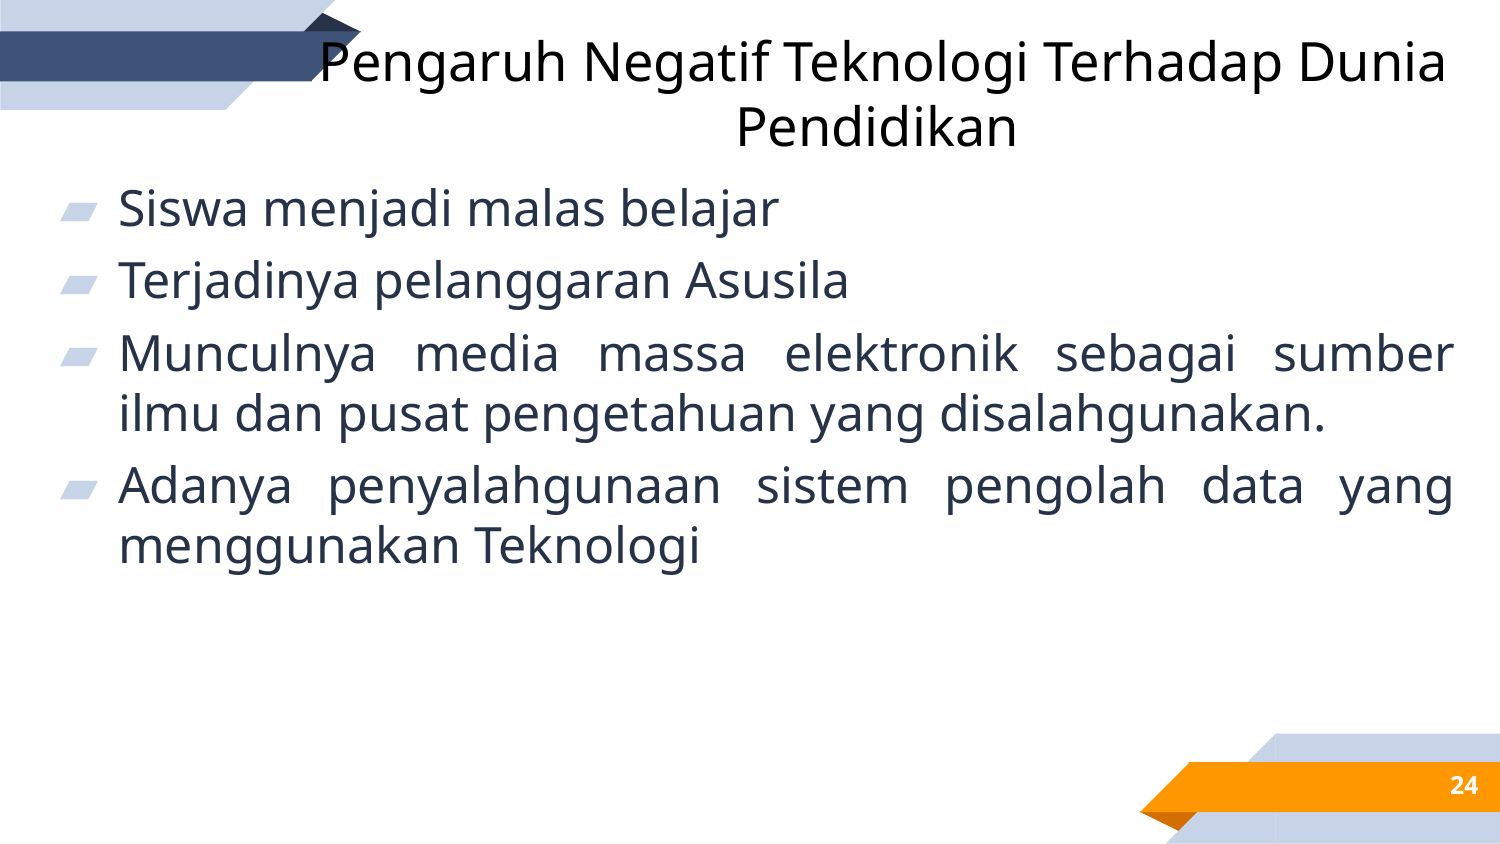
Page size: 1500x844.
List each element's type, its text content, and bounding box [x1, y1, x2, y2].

slide_number 24 [1249, 760, 1494, 813]
text_box Pengaruh Negatif Teknologi Terhadap Dunia Pendidikan [282, 12, 1472, 92]
text_box Siswa menjadi malas belajar Terjadinya pelanggaran Asusila Munculnya media massa elektronik sebagai sumber ilmu dan pusat pengetahuan yang disalahgunakan. Adanya penyalahgunaan sistem pengolah data yang menggunakan Teknologi [28, 161, 1472, 635]
